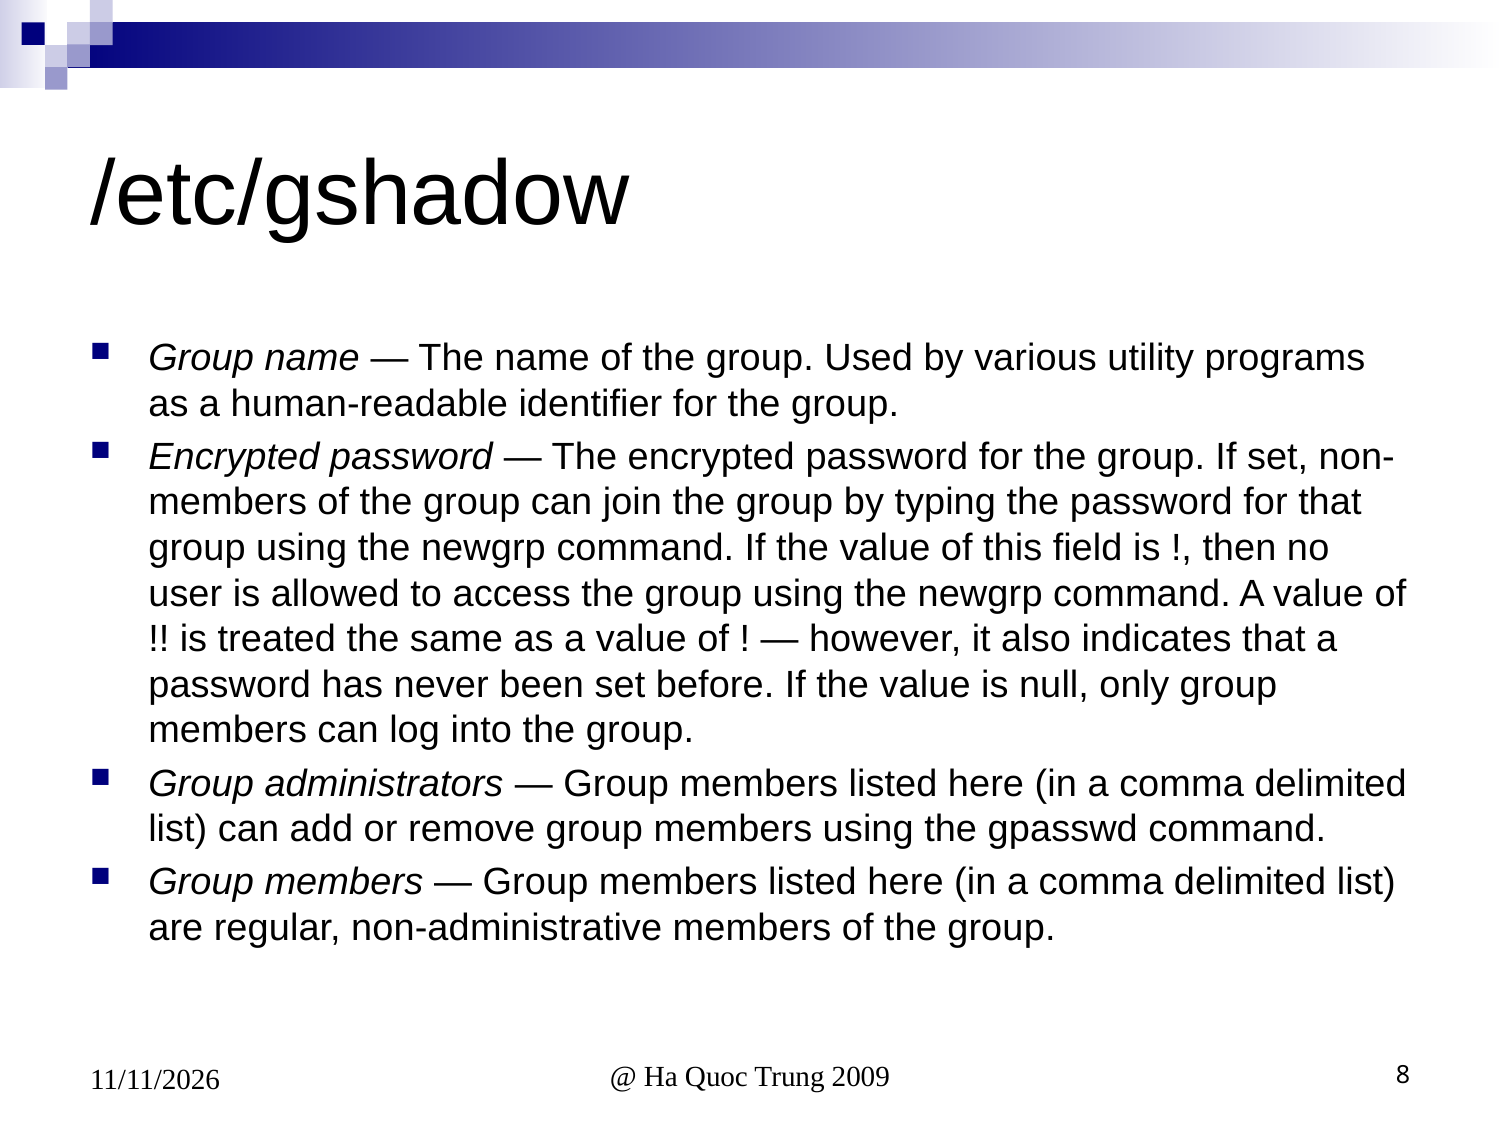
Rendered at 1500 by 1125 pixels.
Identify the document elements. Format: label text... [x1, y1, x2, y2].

title /etc/gshadow [74, 74, 1426, 301]
footer @ Ha Quoc Trung 2009 [512, 1024, 988, 1101]
slide_number 8 [1074, 1024, 1426, 1101]
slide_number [74, 1024, 426, 1103]
list Group name — The name of the group. Used by various utility programs as a human-readable identifier for the group. Encrypted password — The encrypted password for the group. If set, non-members of the group can join the group by typing the password for that group using the newgrp command. If the value of this field is !, then no user is allowed to access the group using the newgrp command. A value of !! is treated the same as a value of ! — however, it also indicates that a password has never been set before. If the value is null, only group members can log into the group. Group administrators — Group members listed here (in a comma delimited list) can add or remove group members using the gpasswd command. Group members — Group members listed here (in a comma delimited list) are regular, non-administrative members of the group. [74, 324, 1426, 963]
